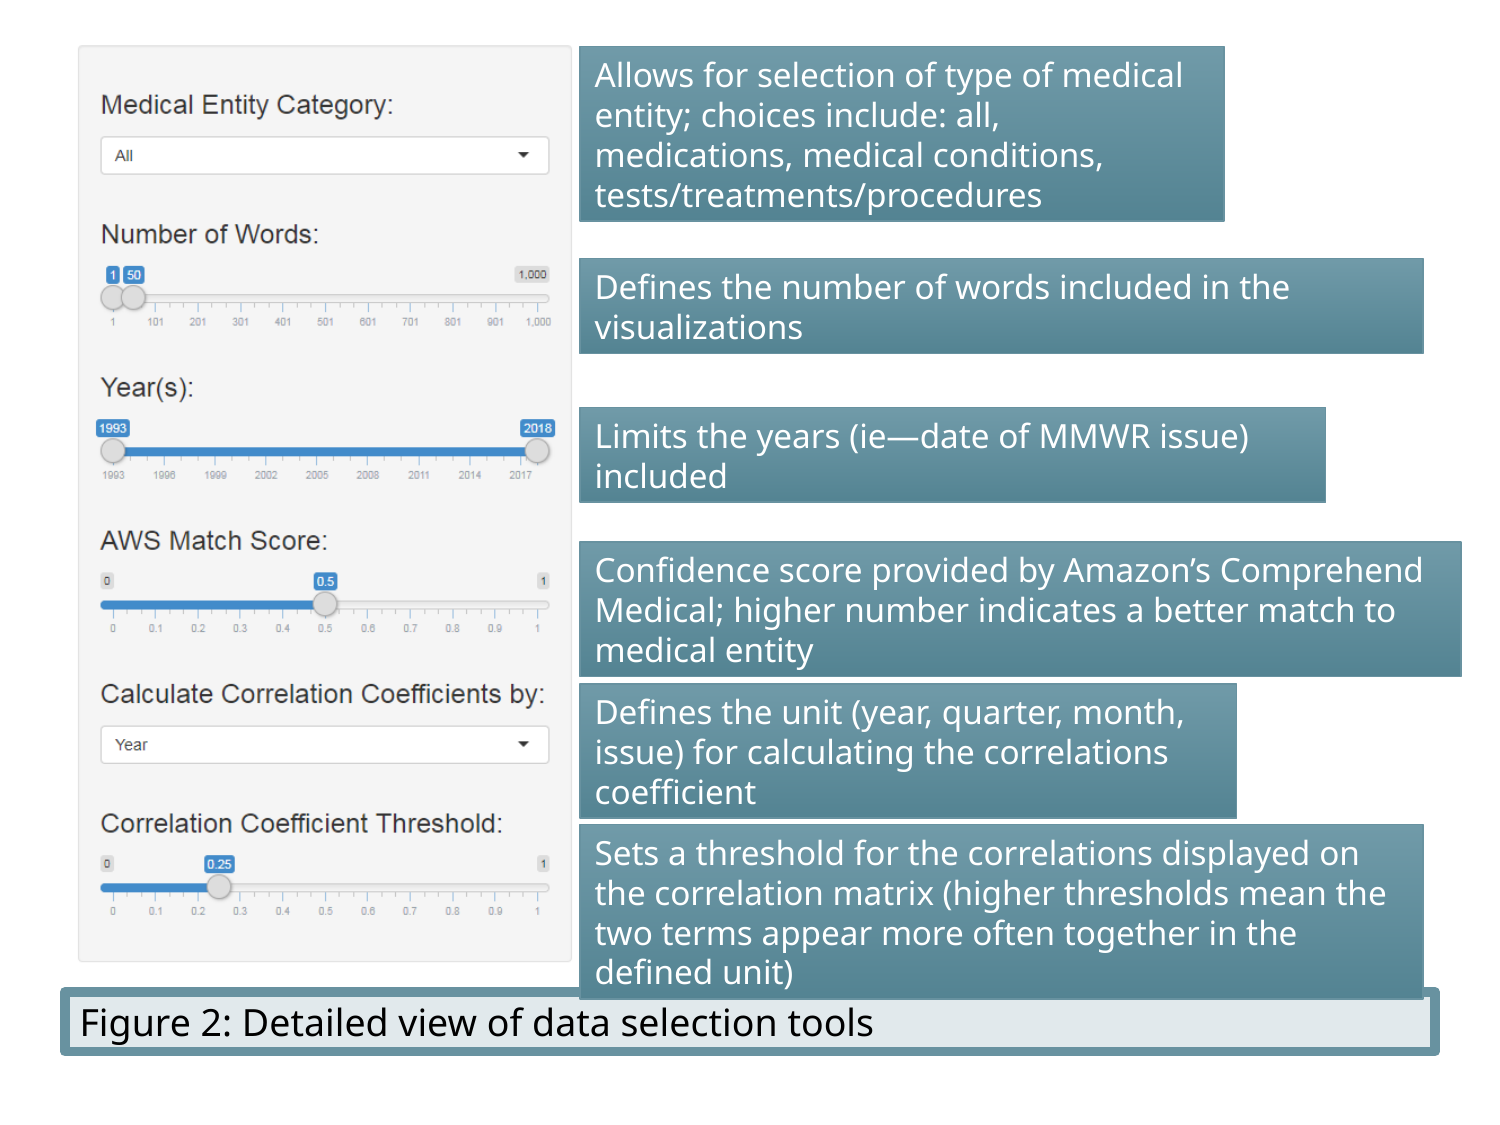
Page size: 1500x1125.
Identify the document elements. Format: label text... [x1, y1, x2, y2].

text_box Sets a threshold for the correlations displayed on the correlation matrix (higher thresholds mean the two terms appear more often together in the defined unit) [579, 824, 1424, 1000]
text_box Figure 2: Detailed view of data selection tools [64, 991, 1436, 1053]
text_box Confidence score provided by Amazon’s Comprehend Medical; higher number indicates a better match to medical entity [581, 541, 1462, 677]
text_box Allows for selection of type of medical entity; choices include: all, medications, medical conditions, tests/treatments/procedures [581, 46, 1225, 222]
text_box Defines the unit (year, quarter, month, issue) for calculating the correlations coefficient [581, 683, 1237, 819]
picture [69, 34, 581, 970]
text_box Limits the years (ie—date of MMWR issue) included [581, 407, 1326, 503]
text_box Defines the number of words included in the visualizations [581, 258, 1424, 354]
